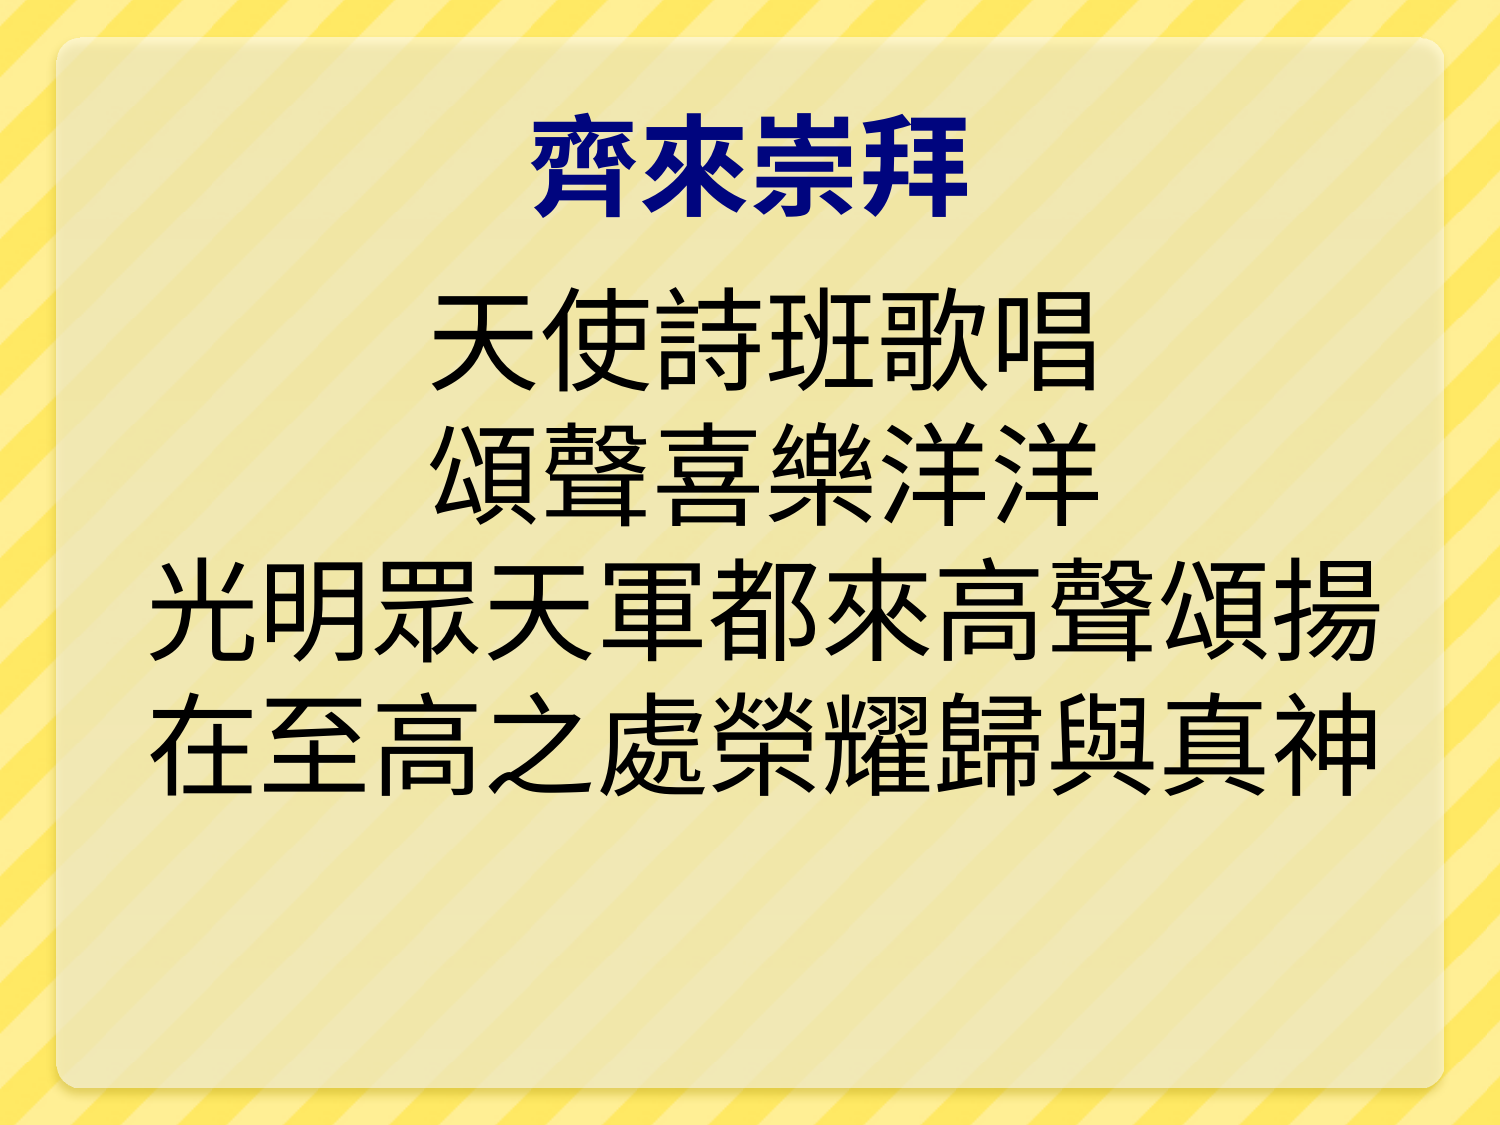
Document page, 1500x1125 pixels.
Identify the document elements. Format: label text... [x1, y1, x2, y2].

list 天使詩班歌唱 頌聲喜樂洋洋 光明眾天軍都來高聲頌揚 在至高之處榮耀歸與真神 [75, 262, 1425, 1005]
title 齊來崇拜 [75, 50, 1425, 238]
